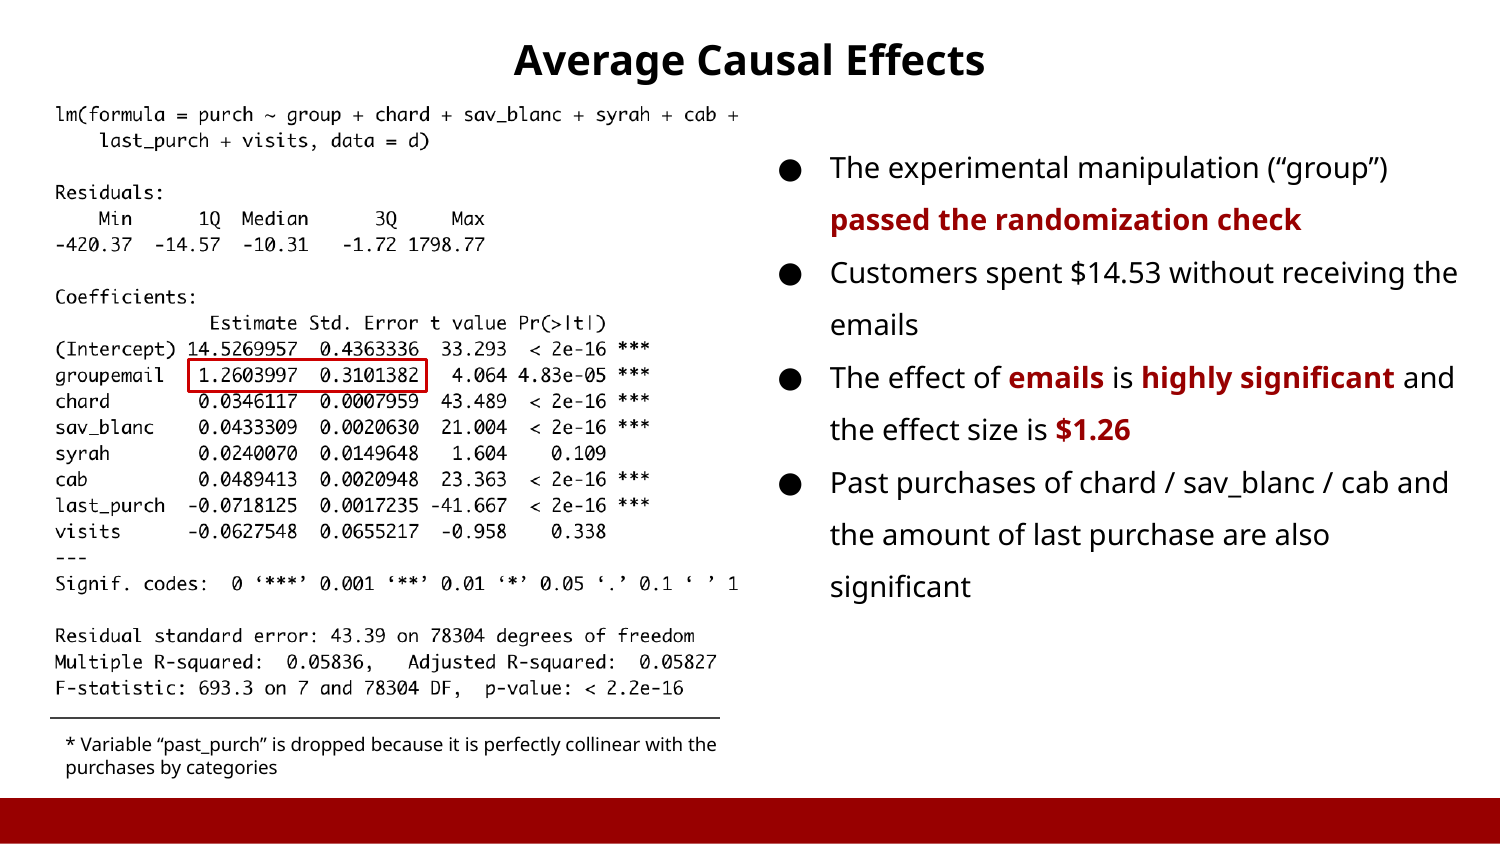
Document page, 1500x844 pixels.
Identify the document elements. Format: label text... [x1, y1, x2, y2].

text_box [0, 798, 1500, 844]
text_box The experimental manipulation (“group”) passed the randomization check Customers spent $14.53 without receiving the emails The effect of emails is highly significant and the effect size is $1.26 Past purchases of chard / sav_blanc / cab and the amount of last purchase are also significant [756, 116, 1479, 745]
title Average Causal Effects [166, 0, 1334, 116]
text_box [49, 96, 756, 712]
text_box * Variable “past_purch” is dropped because it is perfectly collinear with the purchases by categories [50, 719, 756, 792]
